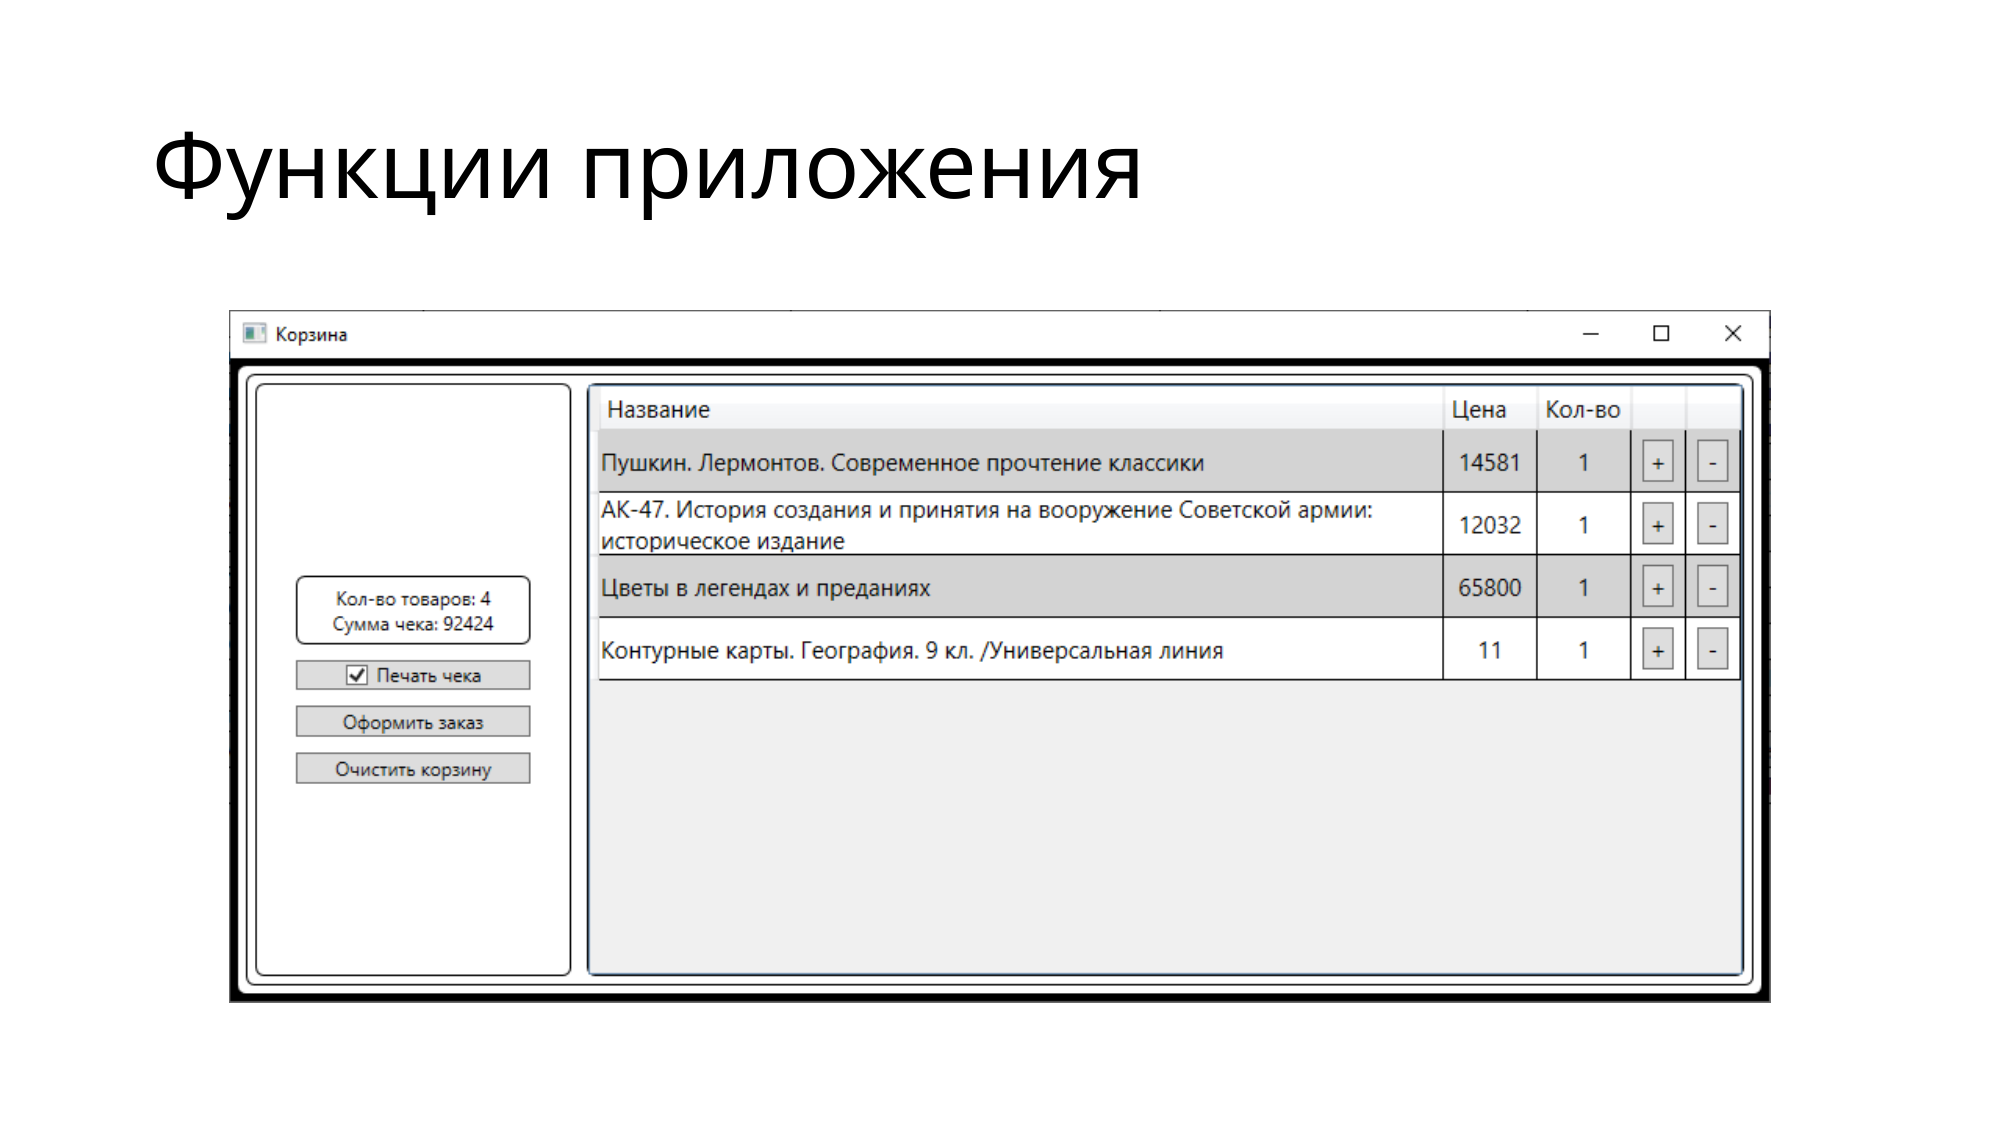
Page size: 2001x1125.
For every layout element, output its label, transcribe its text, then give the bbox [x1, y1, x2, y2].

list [229, 310, 1771, 1003]
title Функции приложения [137, 59, 1863, 278]
